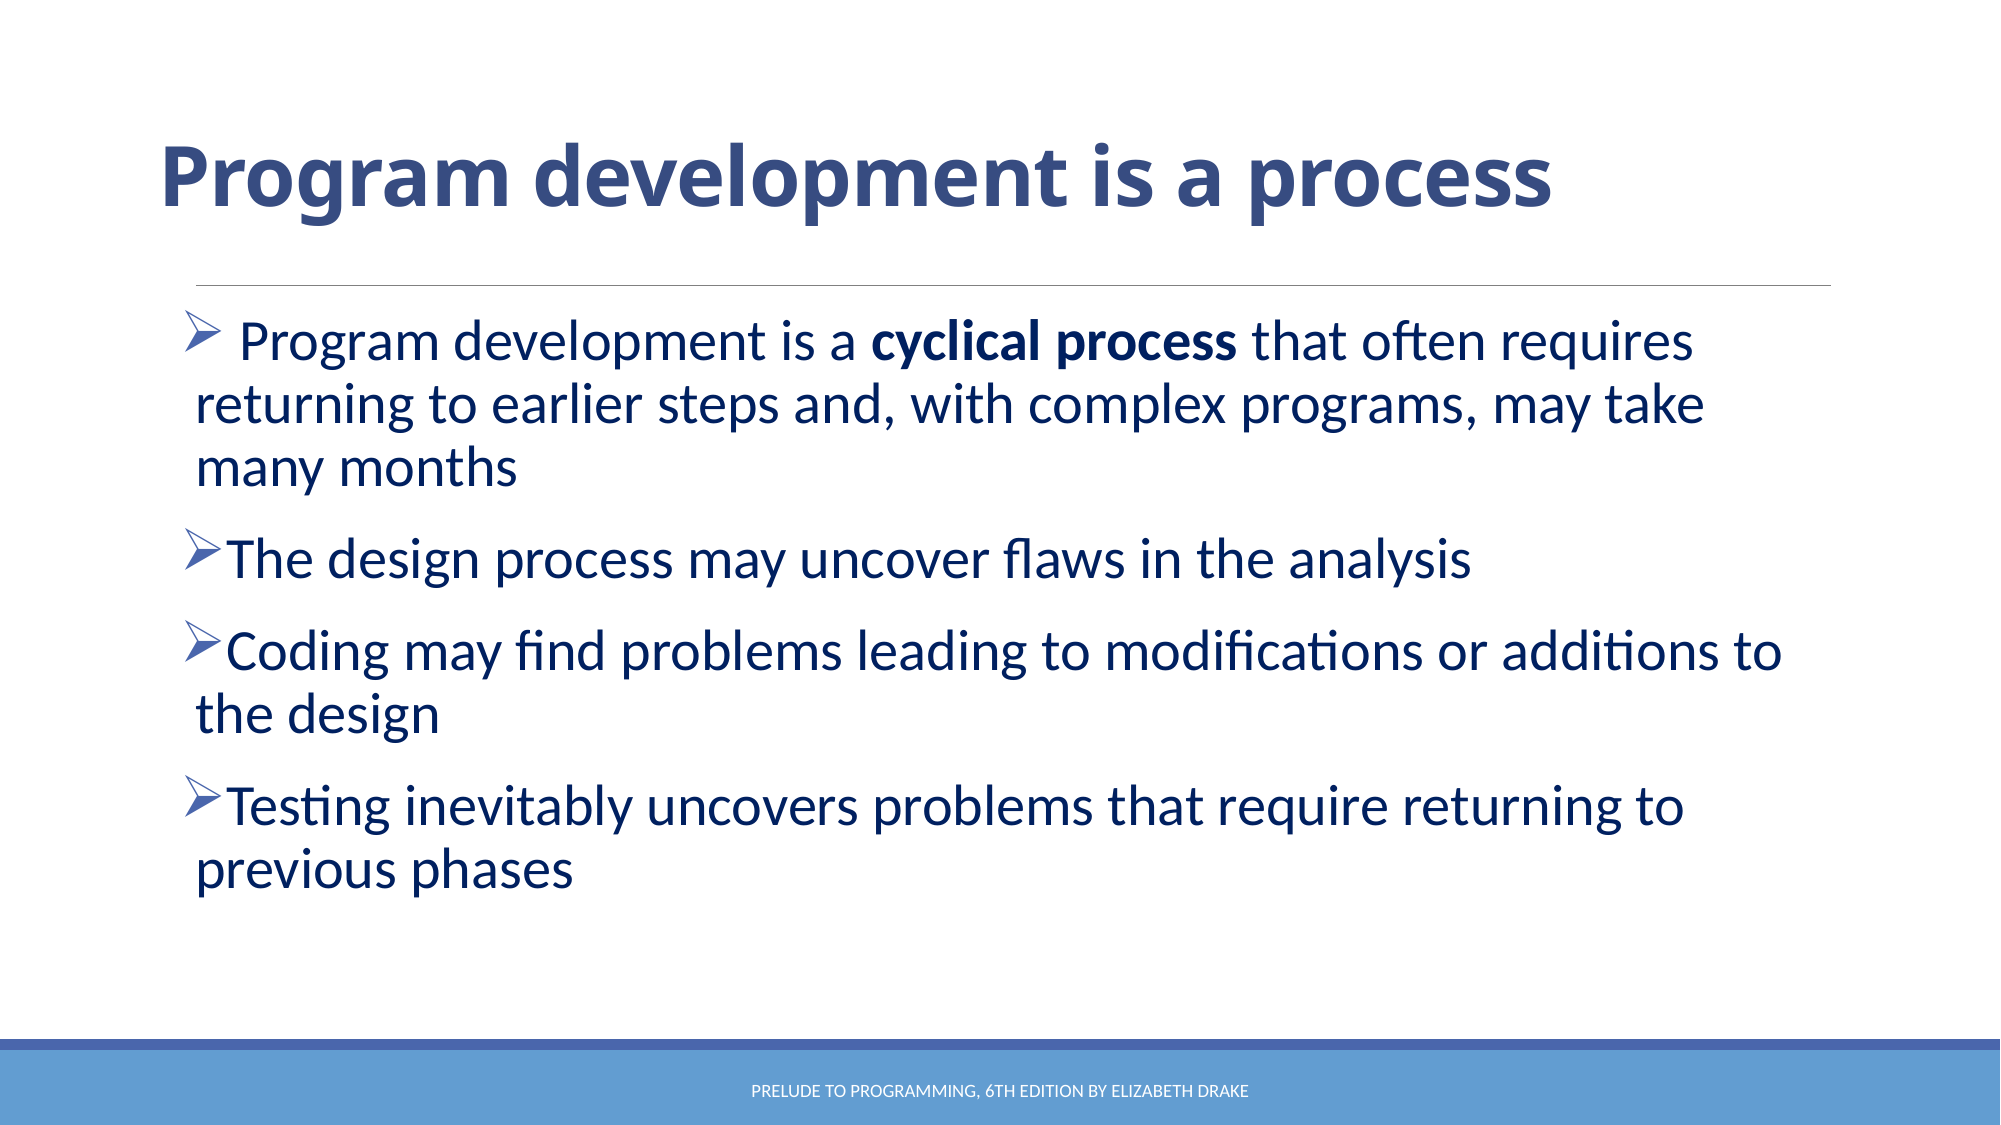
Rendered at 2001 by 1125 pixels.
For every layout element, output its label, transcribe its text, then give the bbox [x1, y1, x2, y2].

footer Prelude to Programming, 6th edition by Elizabeth Drake [604, 1059, 1396, 1120]
list Program development is a cyclical process that often requires returning to earlier steps and, with complex programs, may take many months The design process may uncover flaws in the analysis Coding may find problems leading to modifications or additions to the design Testing inevitably uncovers problems that require returning to previous phases [180, 302, 1830, 963]
title Program development is a process [143, 64, 1826, 231]
